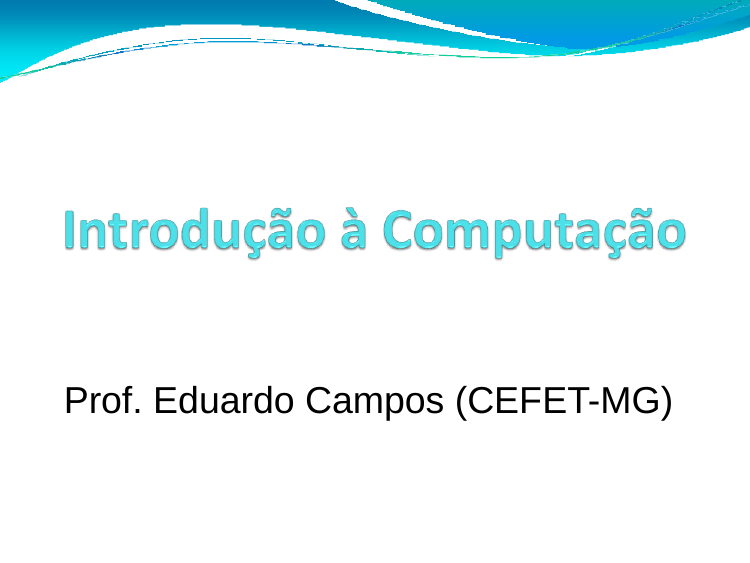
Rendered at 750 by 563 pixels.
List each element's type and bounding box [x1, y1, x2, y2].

text_box [0, 0, 750, 563]
